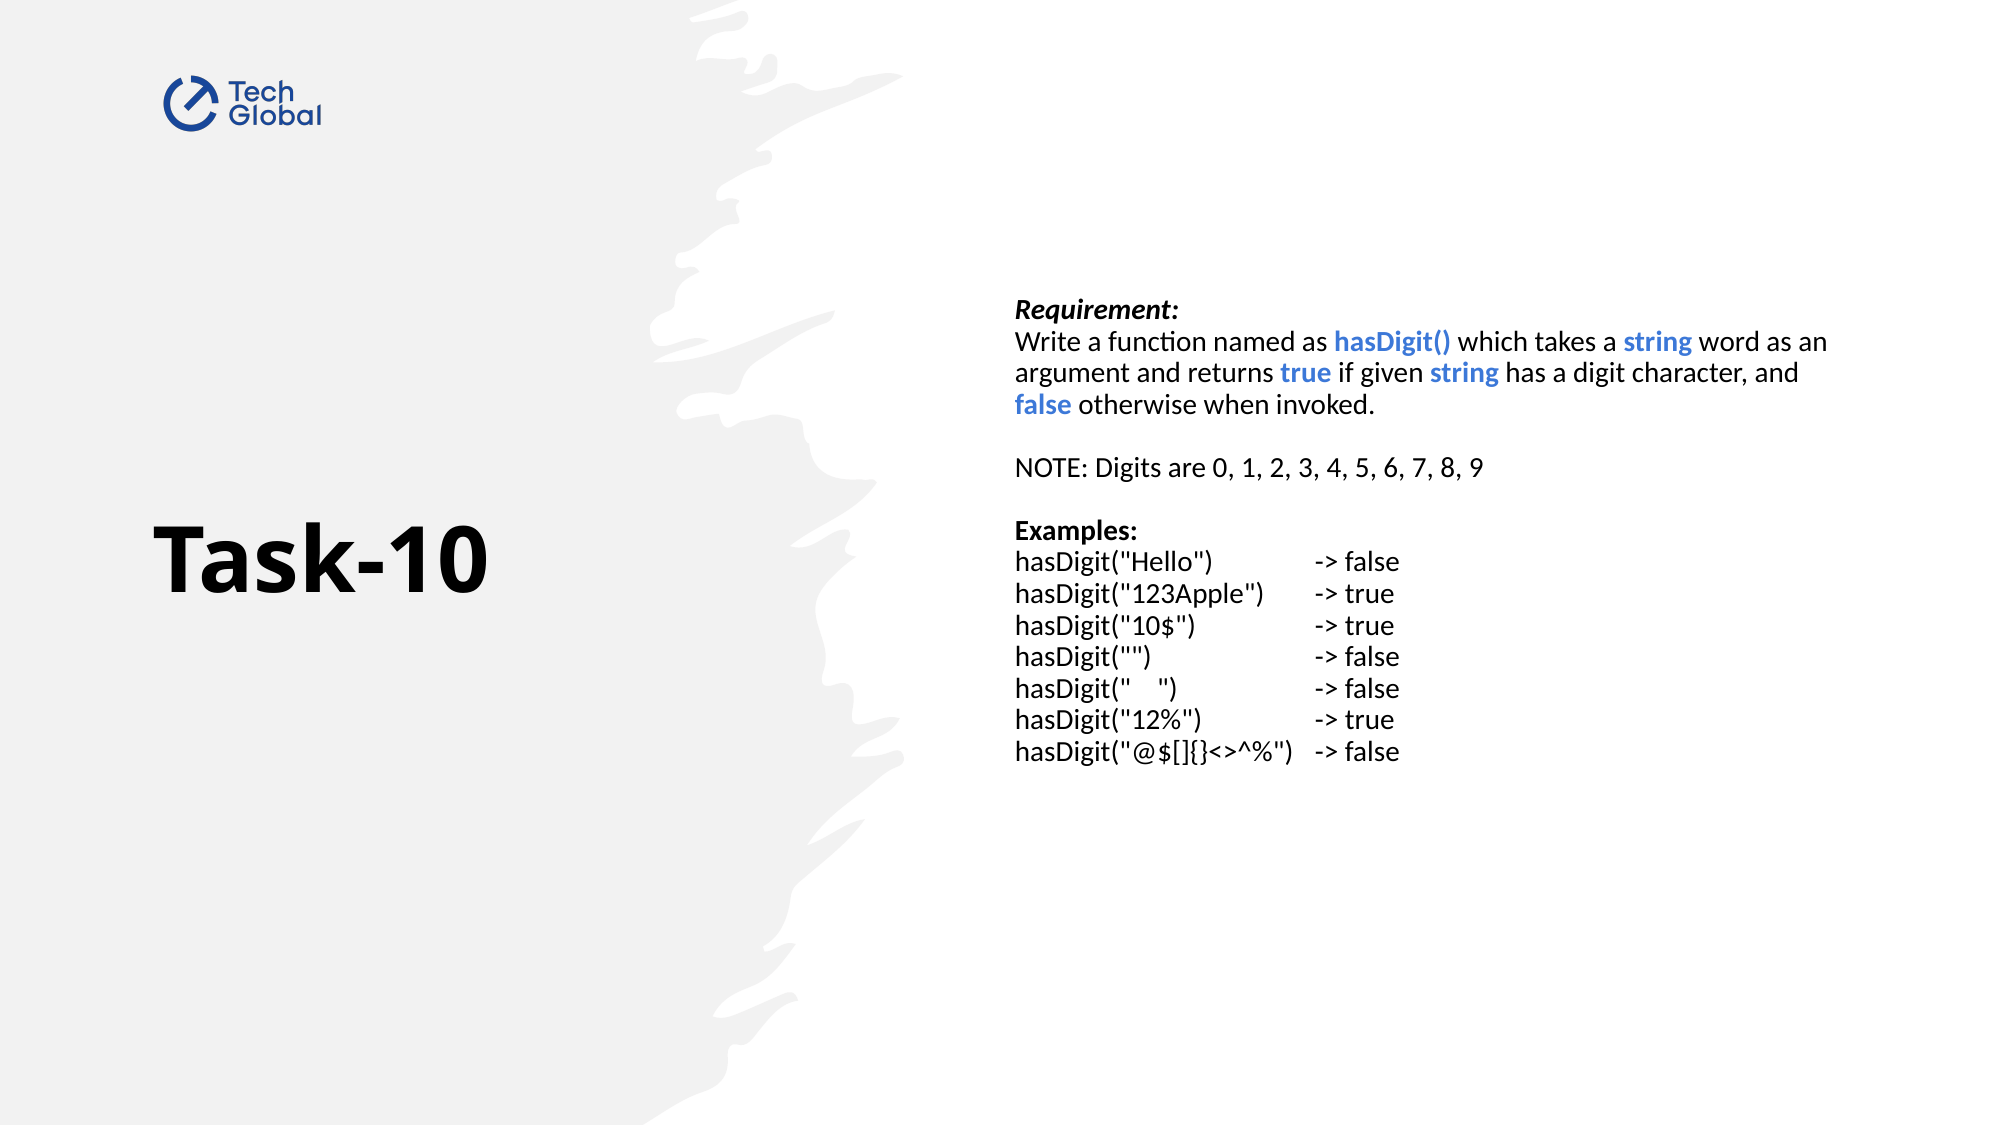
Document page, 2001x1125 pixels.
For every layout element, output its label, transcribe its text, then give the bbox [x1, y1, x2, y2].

list Requirement: Write a function named as hasDigit() which takes a string word as an argument and returns true if given string has a digit character, and false otherwise when invoked. NOTE: Digits are 0, 1, 2, 3, 4, 5, 6, 7, 8, 9 Examples: hasDigit("Hello") -> false hasDigit("123Apple") -> true hasDigit("10$") -> true hasDigit("") -> false hasDigit(" ") -> false hasDigit("12%") -> true hasDigit("@$[]{}<>^%") -> false [999, 116, 1863, 1008]
title Task-10 [137, 116, 800, 1008]
text_box [0, 0, 904, 1125]
text_box [645, 0, 2000, 1125]
picture [149, 66, 334, 141]
